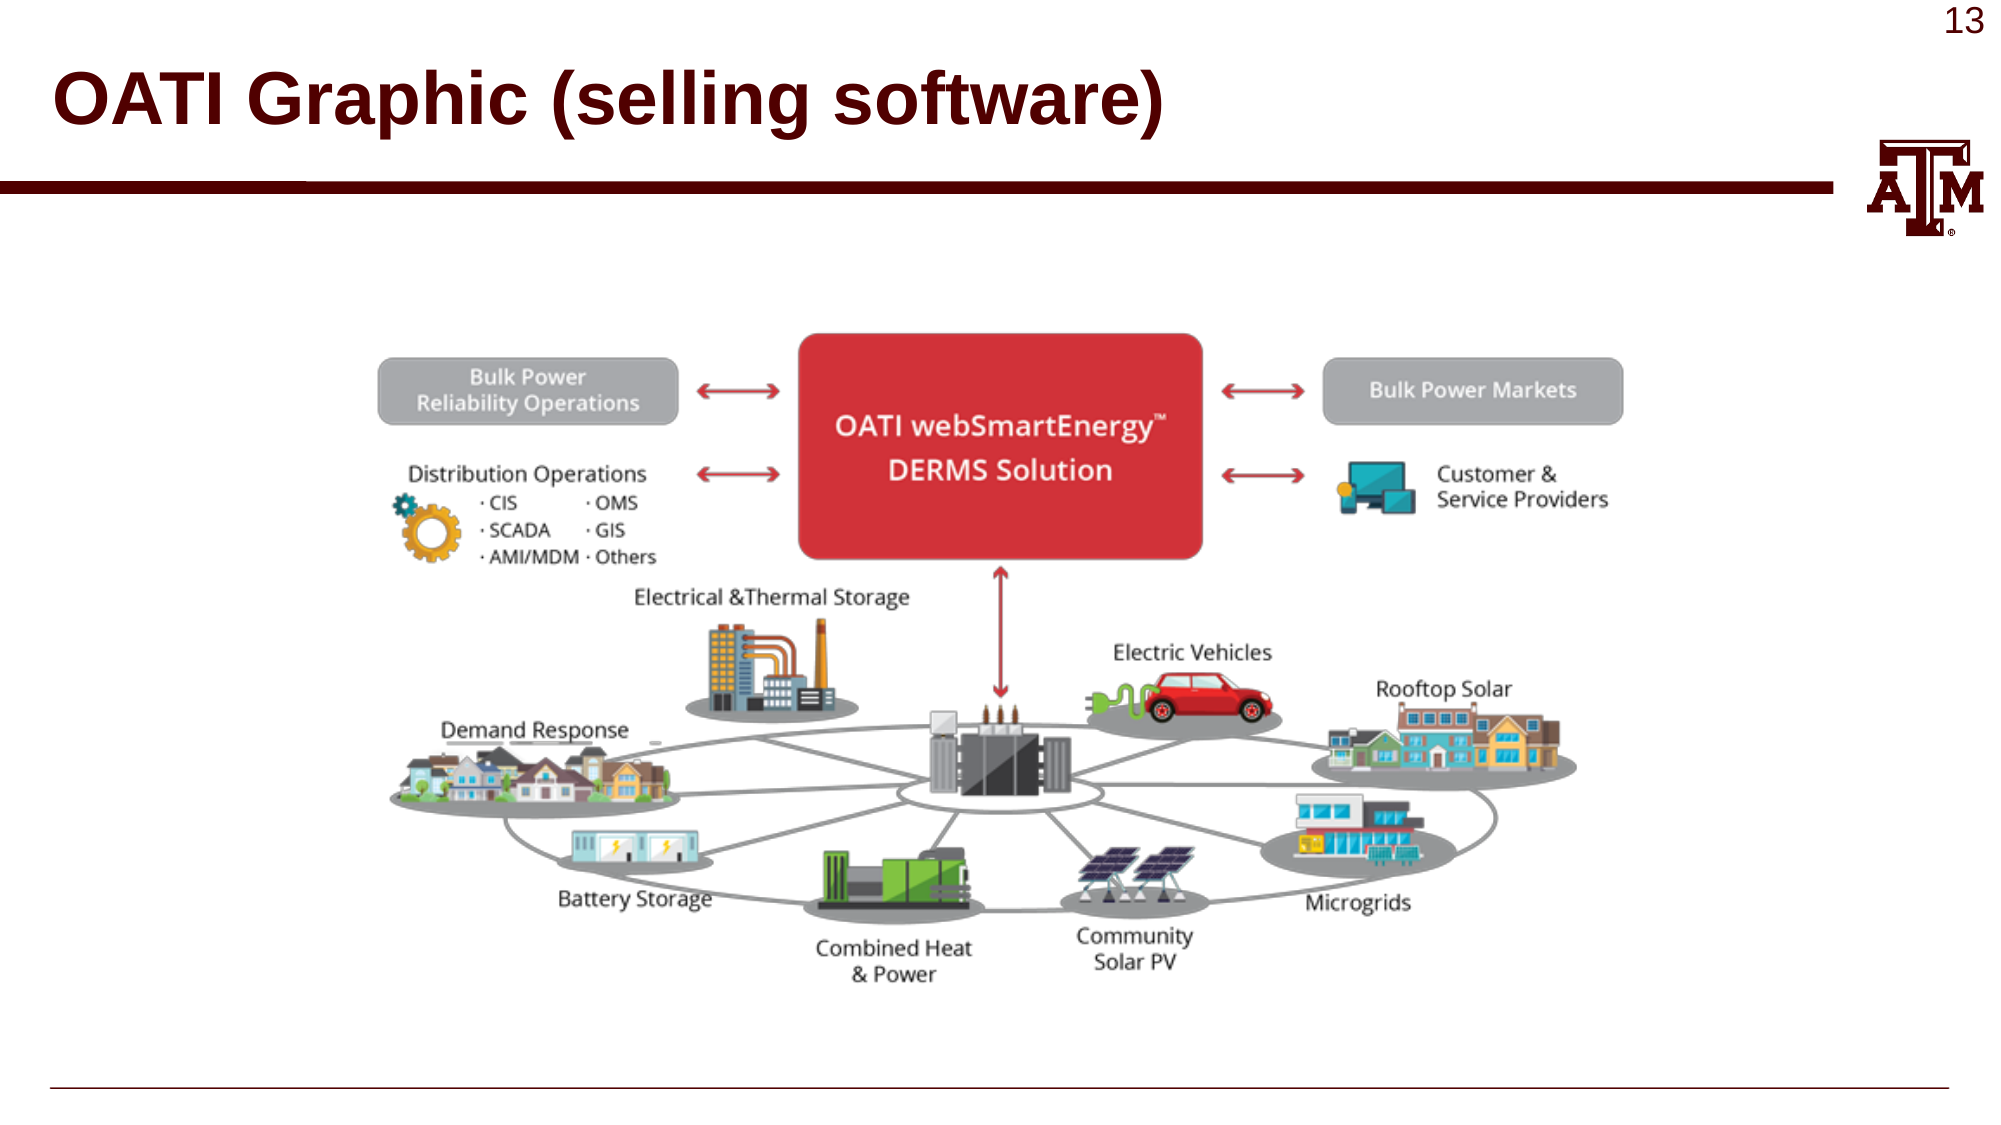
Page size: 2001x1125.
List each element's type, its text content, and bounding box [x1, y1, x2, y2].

title OATI Graphic (selling software) [37, 12, 1851, 188]
picture [1850, 112, 2000, 263]
picture [373, 282, 1627, 1024]
